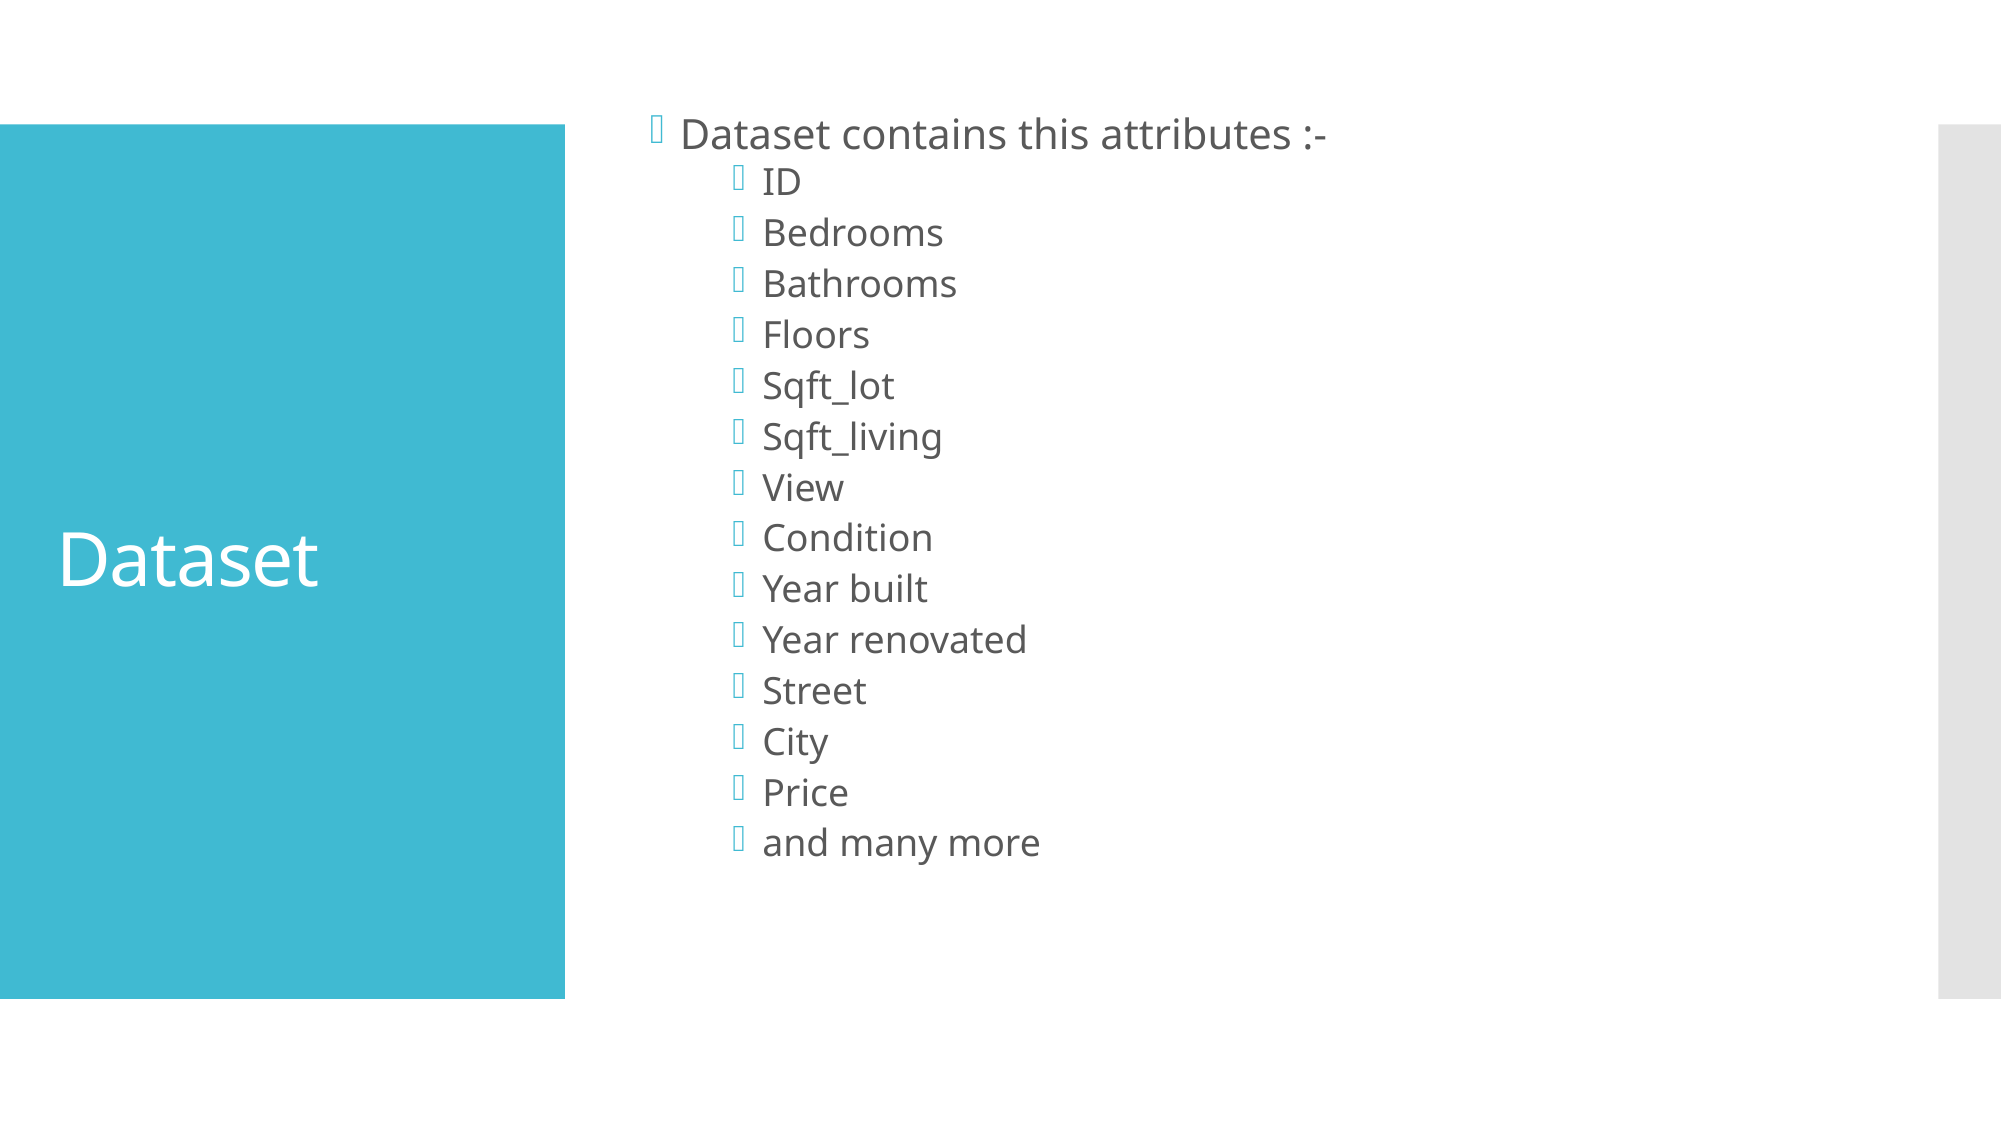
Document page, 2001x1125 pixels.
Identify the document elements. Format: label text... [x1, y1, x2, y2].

list Dataset contains this attributes :- ID Bedrooms Bathrooms Floors Sqft_lot Sqft_living View Condition Year built Year renovated Street City Price and many more [634, 141, 1835, 982]
title Dataset [41, 184, 525, 940]
